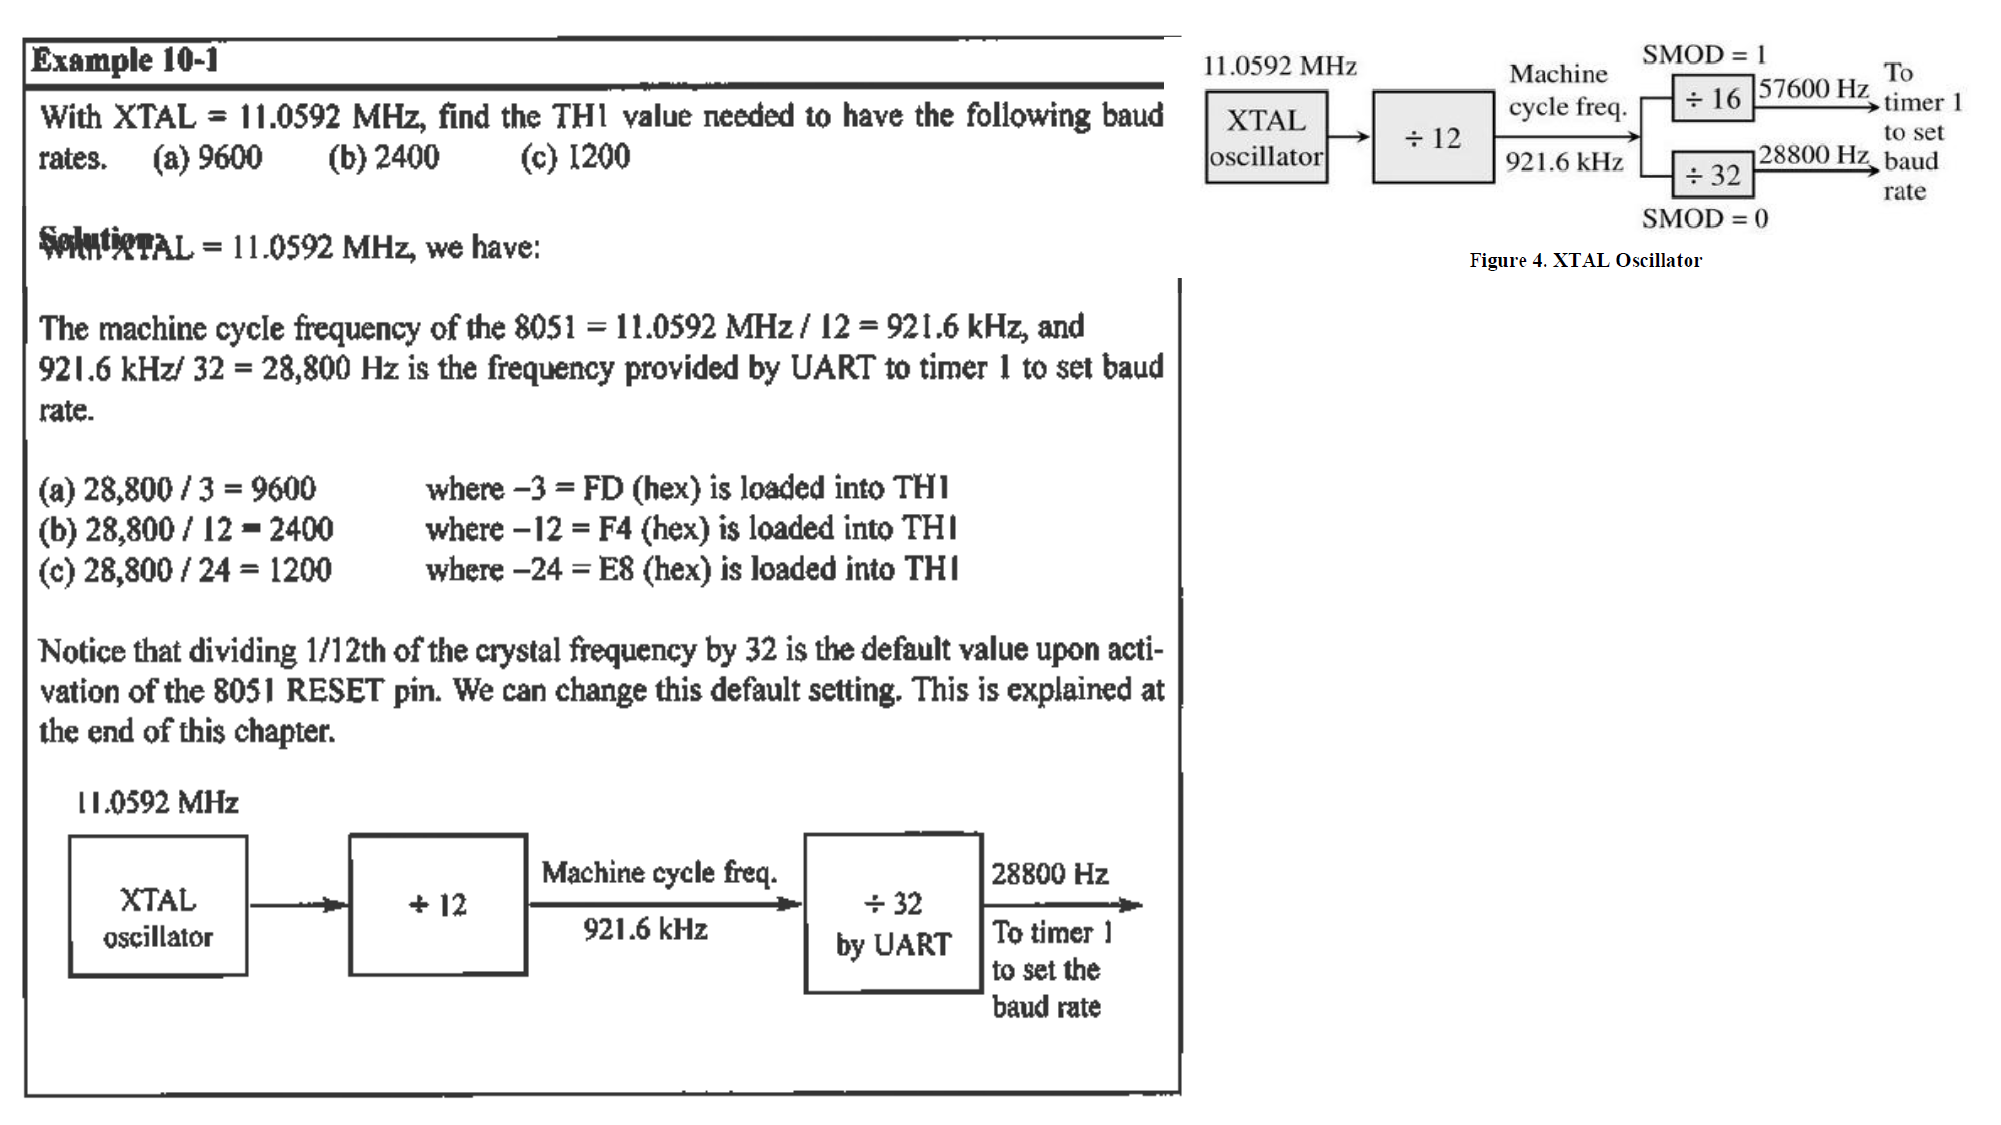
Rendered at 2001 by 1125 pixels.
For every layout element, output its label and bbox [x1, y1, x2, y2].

list [11, 293, 1192, 1108]
list [11, 22, 1192, 293]
picture [1164, 37, 1973, 278]
